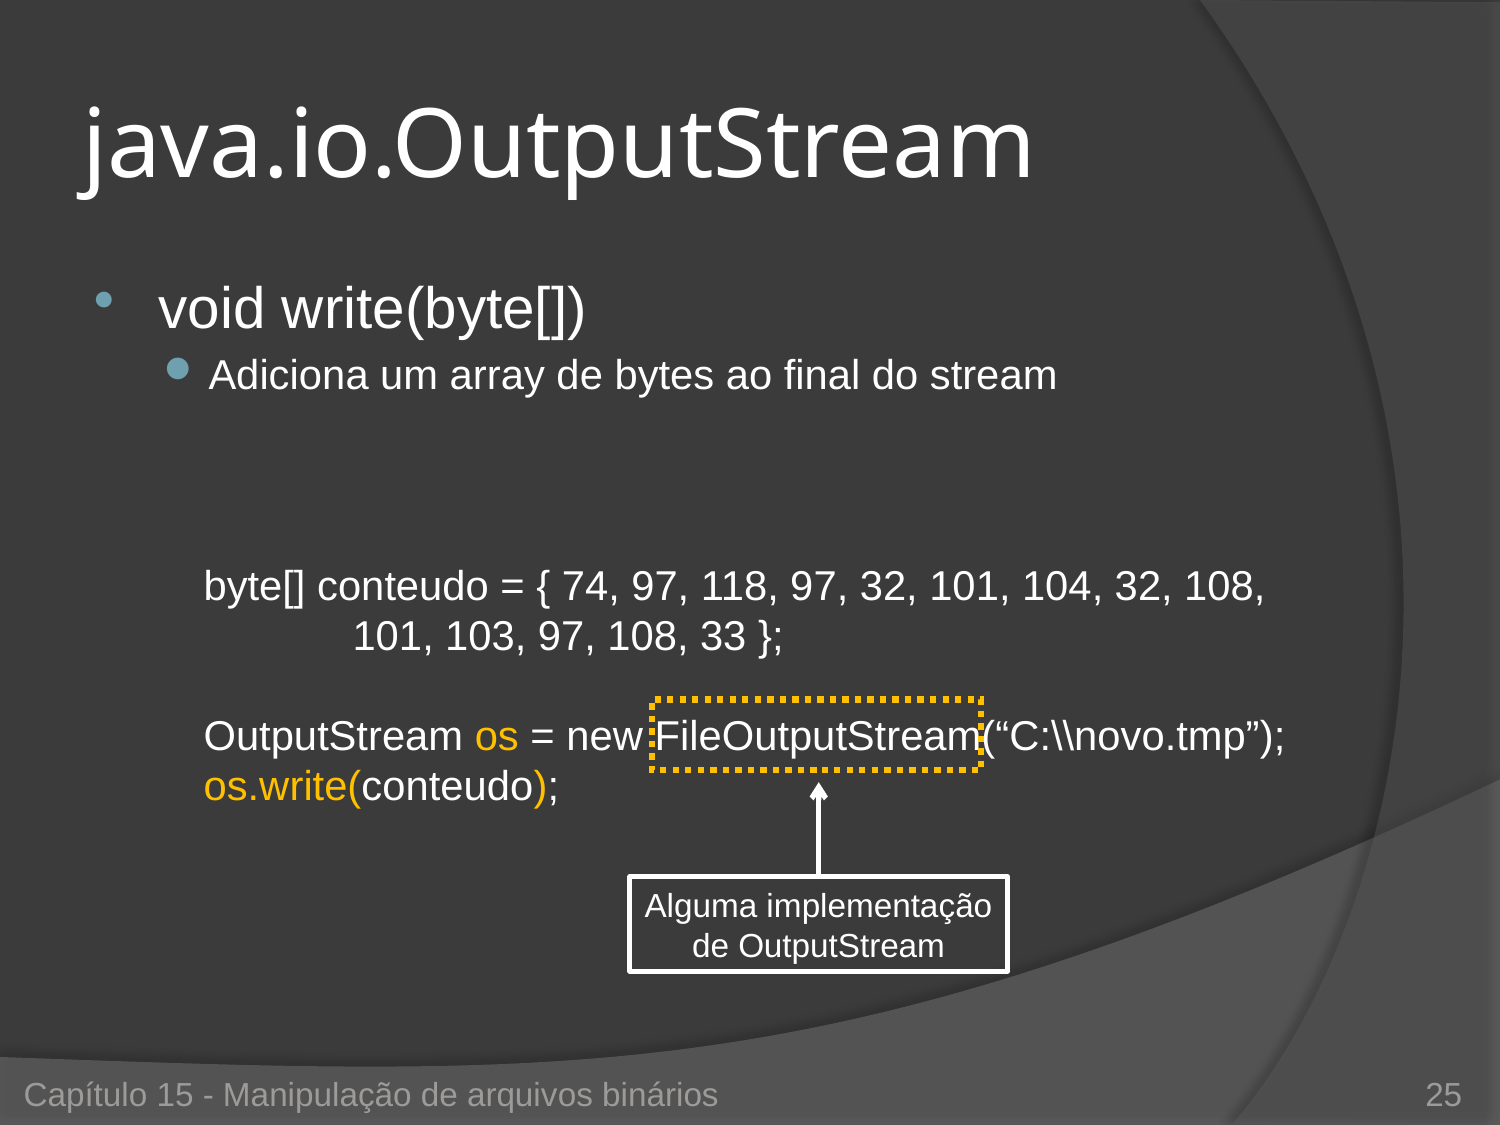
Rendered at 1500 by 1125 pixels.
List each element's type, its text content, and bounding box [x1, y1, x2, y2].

list byte[] conteudo = { 74, 97, 118, 97, 32, 101, 104, 32, 108, 101, 103, 97, 108, 33 }; OutputStream os = new FileOutputStream(“C:\\novo.tmp”); os.write(conteudo); [187, 550, 1313, 912]
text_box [629, 699, 1008, 973]
slide_number 25 [1337, 1053, 1463, 1114]
title java.io.OutputStream [74, 44, 1301, 233]
list void write(byte[]) Adiciona um array de bytes ao final do stream [74, 262, 1302, 434]
footer Capítulo 15 - Manipulação de arquivos binários [23, 1053, 750, 1114]
